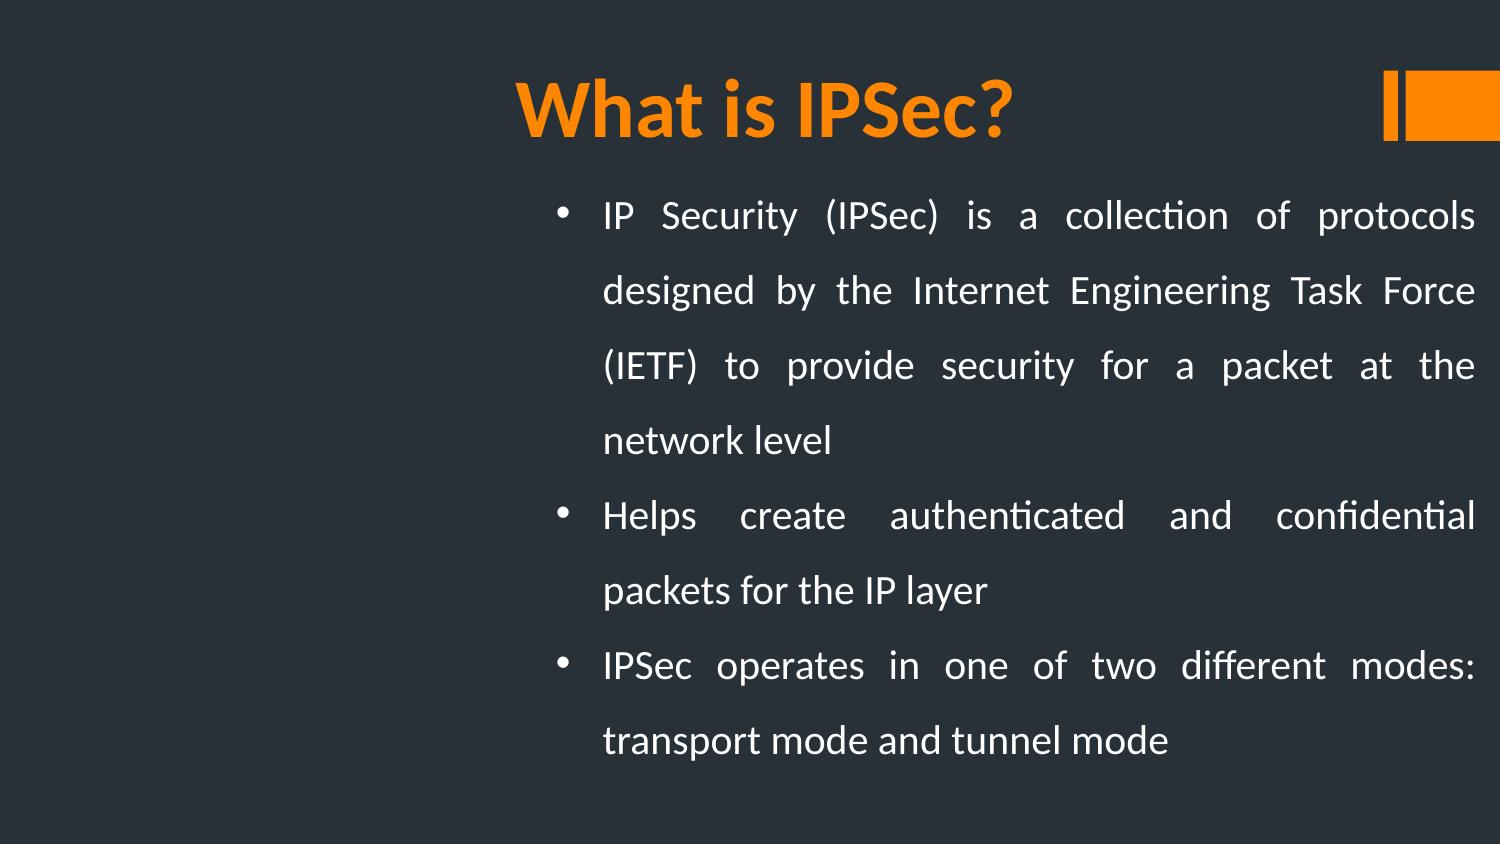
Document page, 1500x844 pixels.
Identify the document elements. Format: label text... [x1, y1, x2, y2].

text_box What is IPSec? [500, 46, 1275, 172]
text_box IP Security (IPSec) is a collection of protocols designed by the Internet Engineering Task Force (IETF) to provide security for a packet at the network level Helps create authenticated and confidential packets for the IP layer IPSec operates in one of two different modes: transport mode and tunnel mode [541, 155, 1492, 770]
